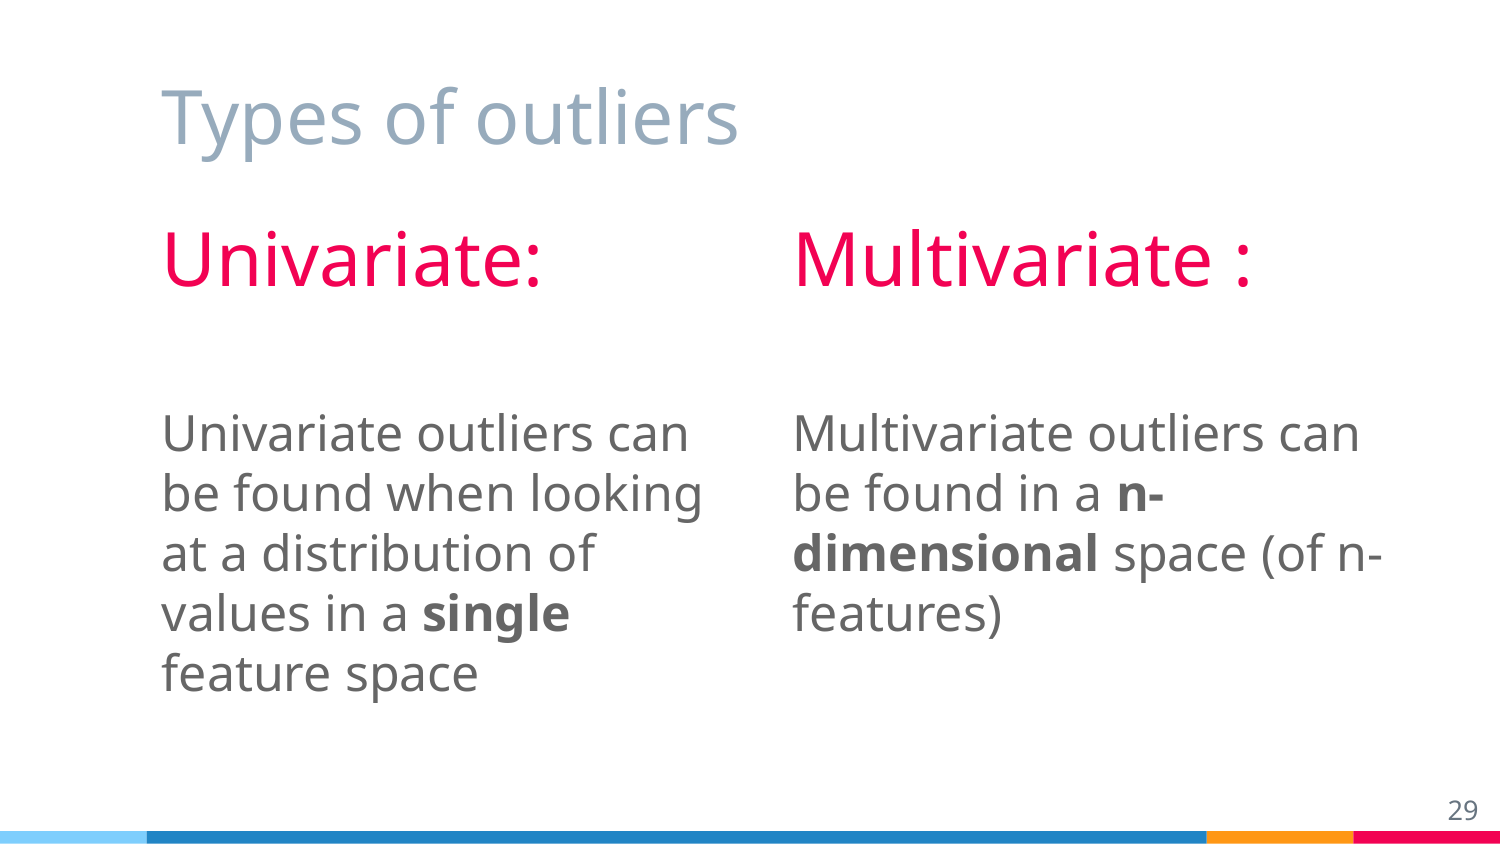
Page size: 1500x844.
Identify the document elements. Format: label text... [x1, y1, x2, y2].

slide_number ‹#› [1403, 779, 1494, 844]
title Types of outliers [146, 33, 1207, 175]
list Univariate: Univariate outliers can be found when looking at a distribution of values in a single feature space [146, 196, 730, 808]
list Multivariate : Multivariate outliers can be found in a n-dimensional space (of n-features) [777, 196, 1400, 808]
